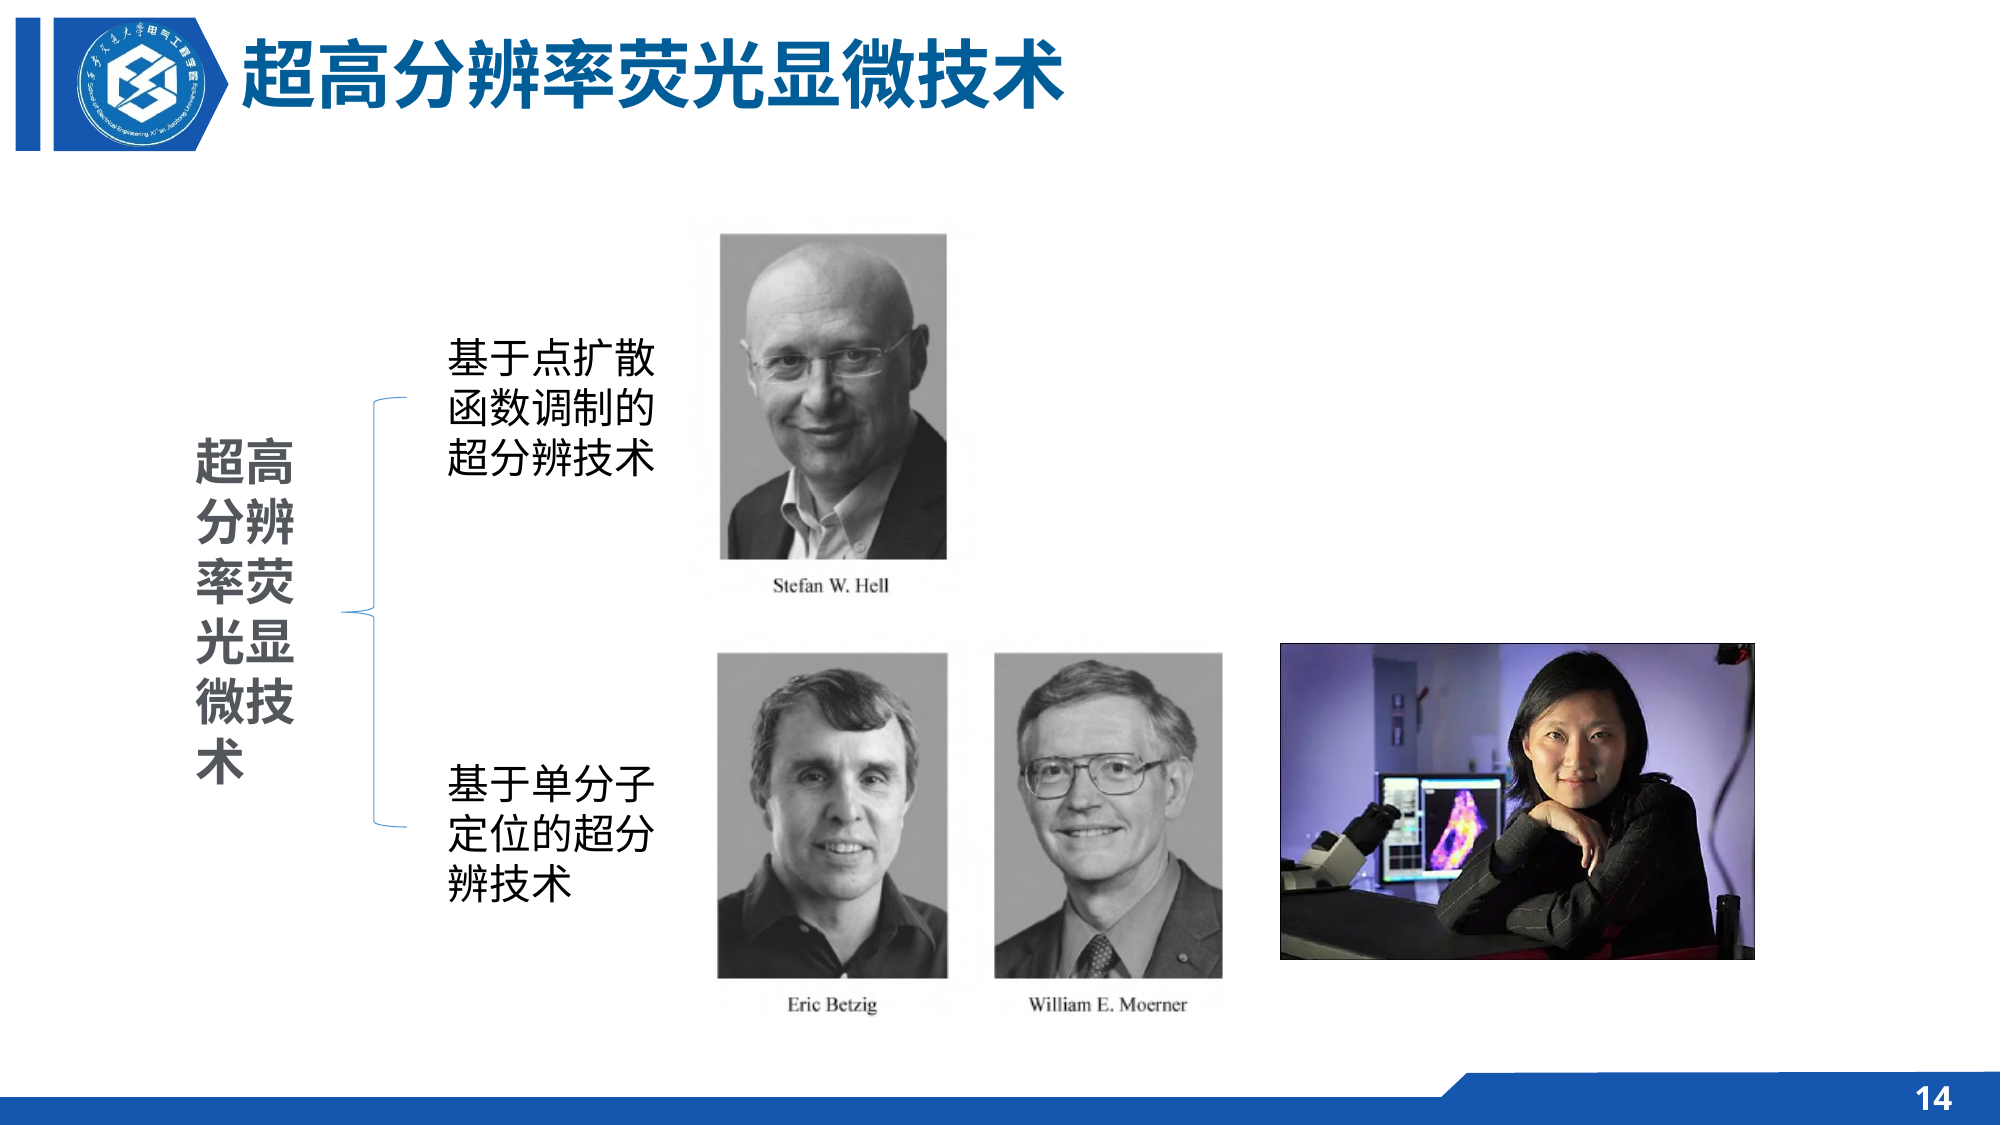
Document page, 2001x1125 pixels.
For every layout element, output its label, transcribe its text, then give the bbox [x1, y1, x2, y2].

picture [689, 215, 974, 599]
picture [680, 634, 1251, 1018]
text_box 超高分辨率荧光显微技术 [227, 19, 1812, 125]
text_box 基于点扩散函数调制的超分辨技术 [432, 323, 681, 489]
text_box 基于单分子定位的超分辨技术 [433, 750, 680, 916]
text_box [341, 396, 407, 828]
picture [77, 21, 206, 147]
picture [1280, 643, 1755, 960]
text_box 14 [1899, 1069, 1985, 1125]
text_box 超高分辨率荧光显微技术 [180, 422, 341, 798]
